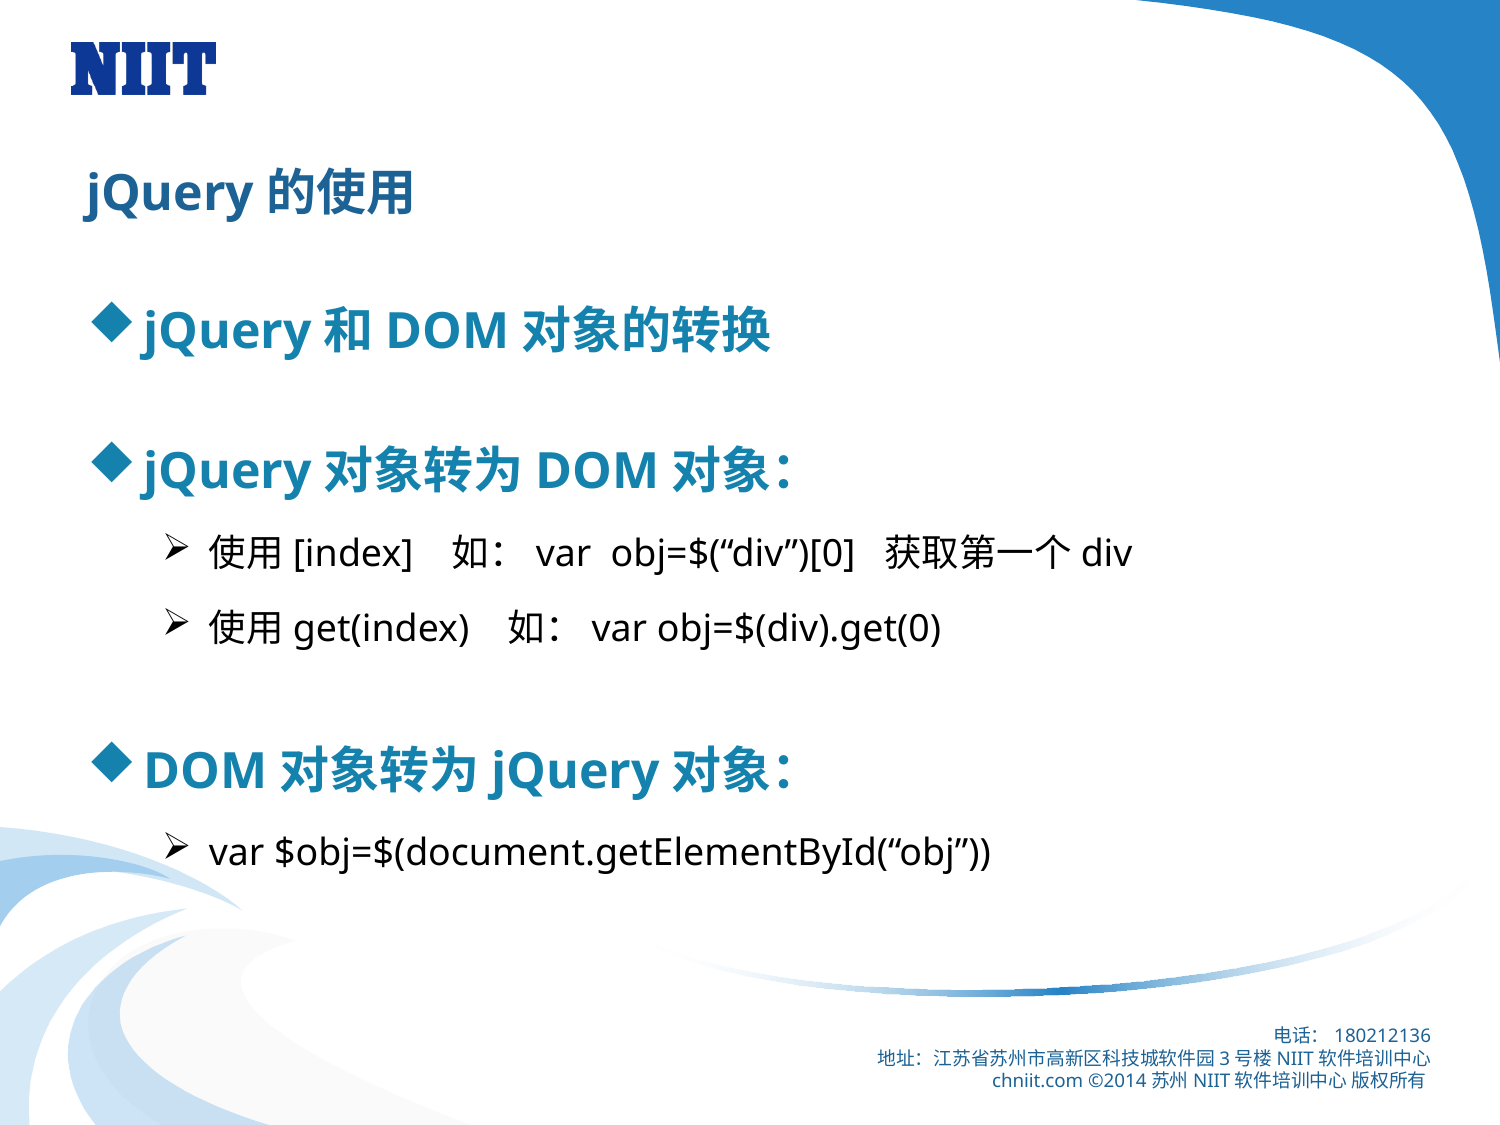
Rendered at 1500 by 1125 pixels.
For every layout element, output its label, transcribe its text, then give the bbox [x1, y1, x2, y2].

picture [71, 42, 216, 95]
list jQuery和DOM对象的转换 jQuery对象转为DOM对象： 使用[index] 如：var obj=$(“div”)[0] 获取第一个div 使用get(index) 如：var obj=$(div).get(0) DOM对象转为jQuery对象： var $obj=$(document.getElementById(“obj”)) [72, 291, 1425, 983]
title jQuery的使用 [71, 131, 1422, 250]
